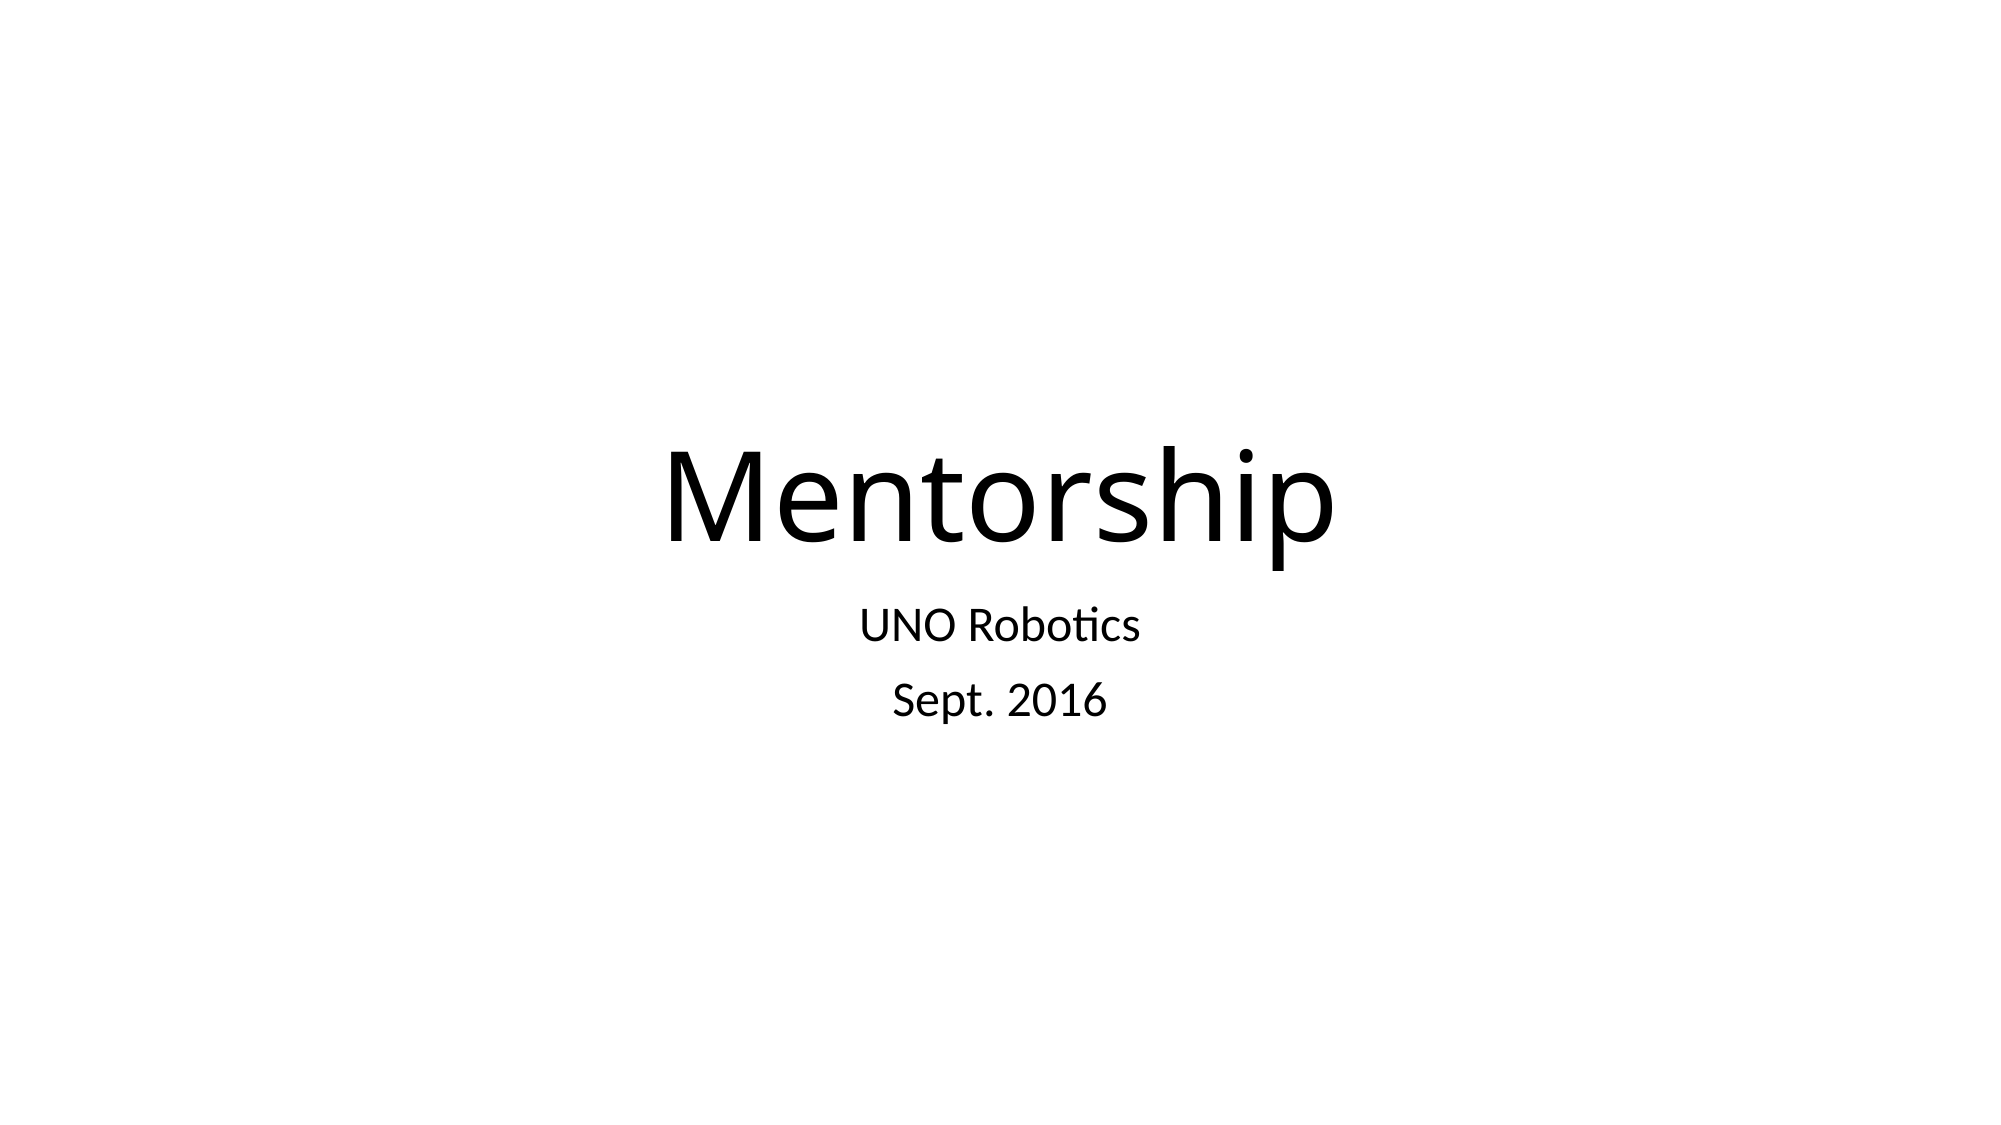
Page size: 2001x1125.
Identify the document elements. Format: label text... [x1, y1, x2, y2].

subtitle UNO Robotics Sept. 2016 [249, 590, 1750, 863]
title Mentorship [249, 184, 1750, 576]
